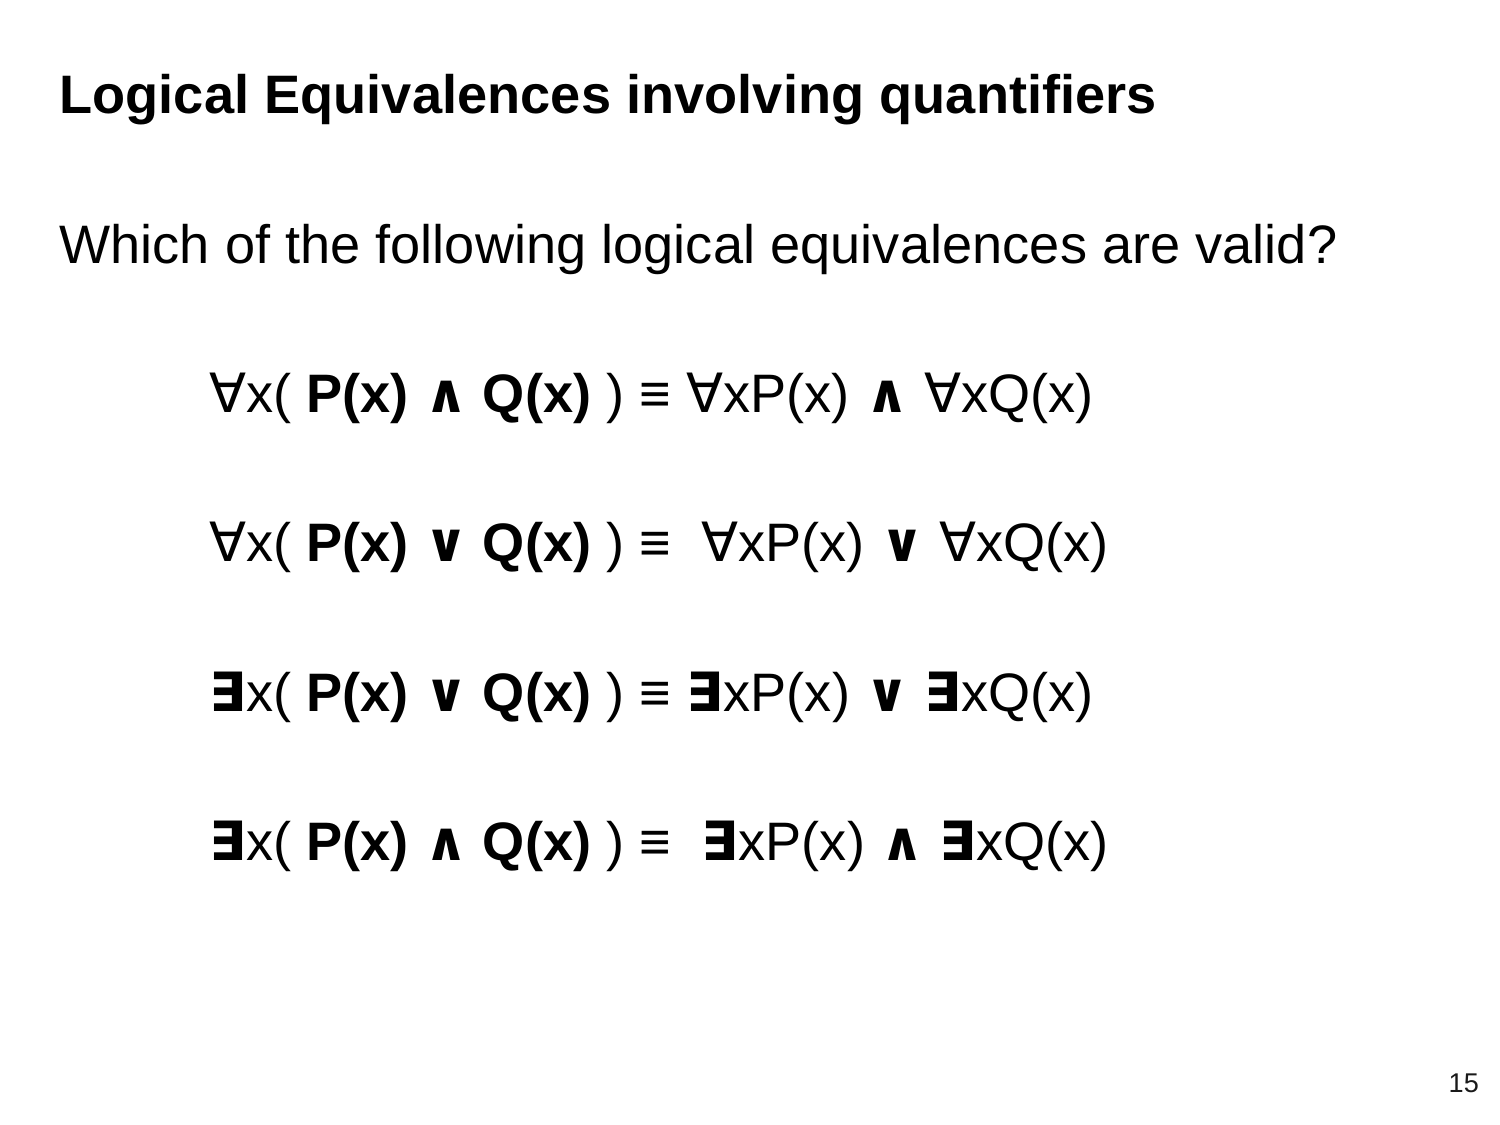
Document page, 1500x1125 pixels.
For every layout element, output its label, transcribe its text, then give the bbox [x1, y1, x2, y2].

slide_number ‹#› [1403, 1038, 1494, 1125]
text_box Logical Equivalences involving quantifiers Which of the following logical equivalences are valid? ∀x( P(x) ∧ Q(x) ) ≡ ∀xP(x) ∧ ∀xQ(x) ∀x( P(x) ∨ Q(x) ) ≡ ∀xP(x) ∨ ∀xQ(x) ∃x( P(x) ∨ Q(x) ) ≡ ∃xP(x) ∨ ∃xQ(x) ∃x( P(x) ∧ Q(x) ) ≡ ∃xP(x) ∧ ∃xQ(x) [44, 44, 1455, 1011]
